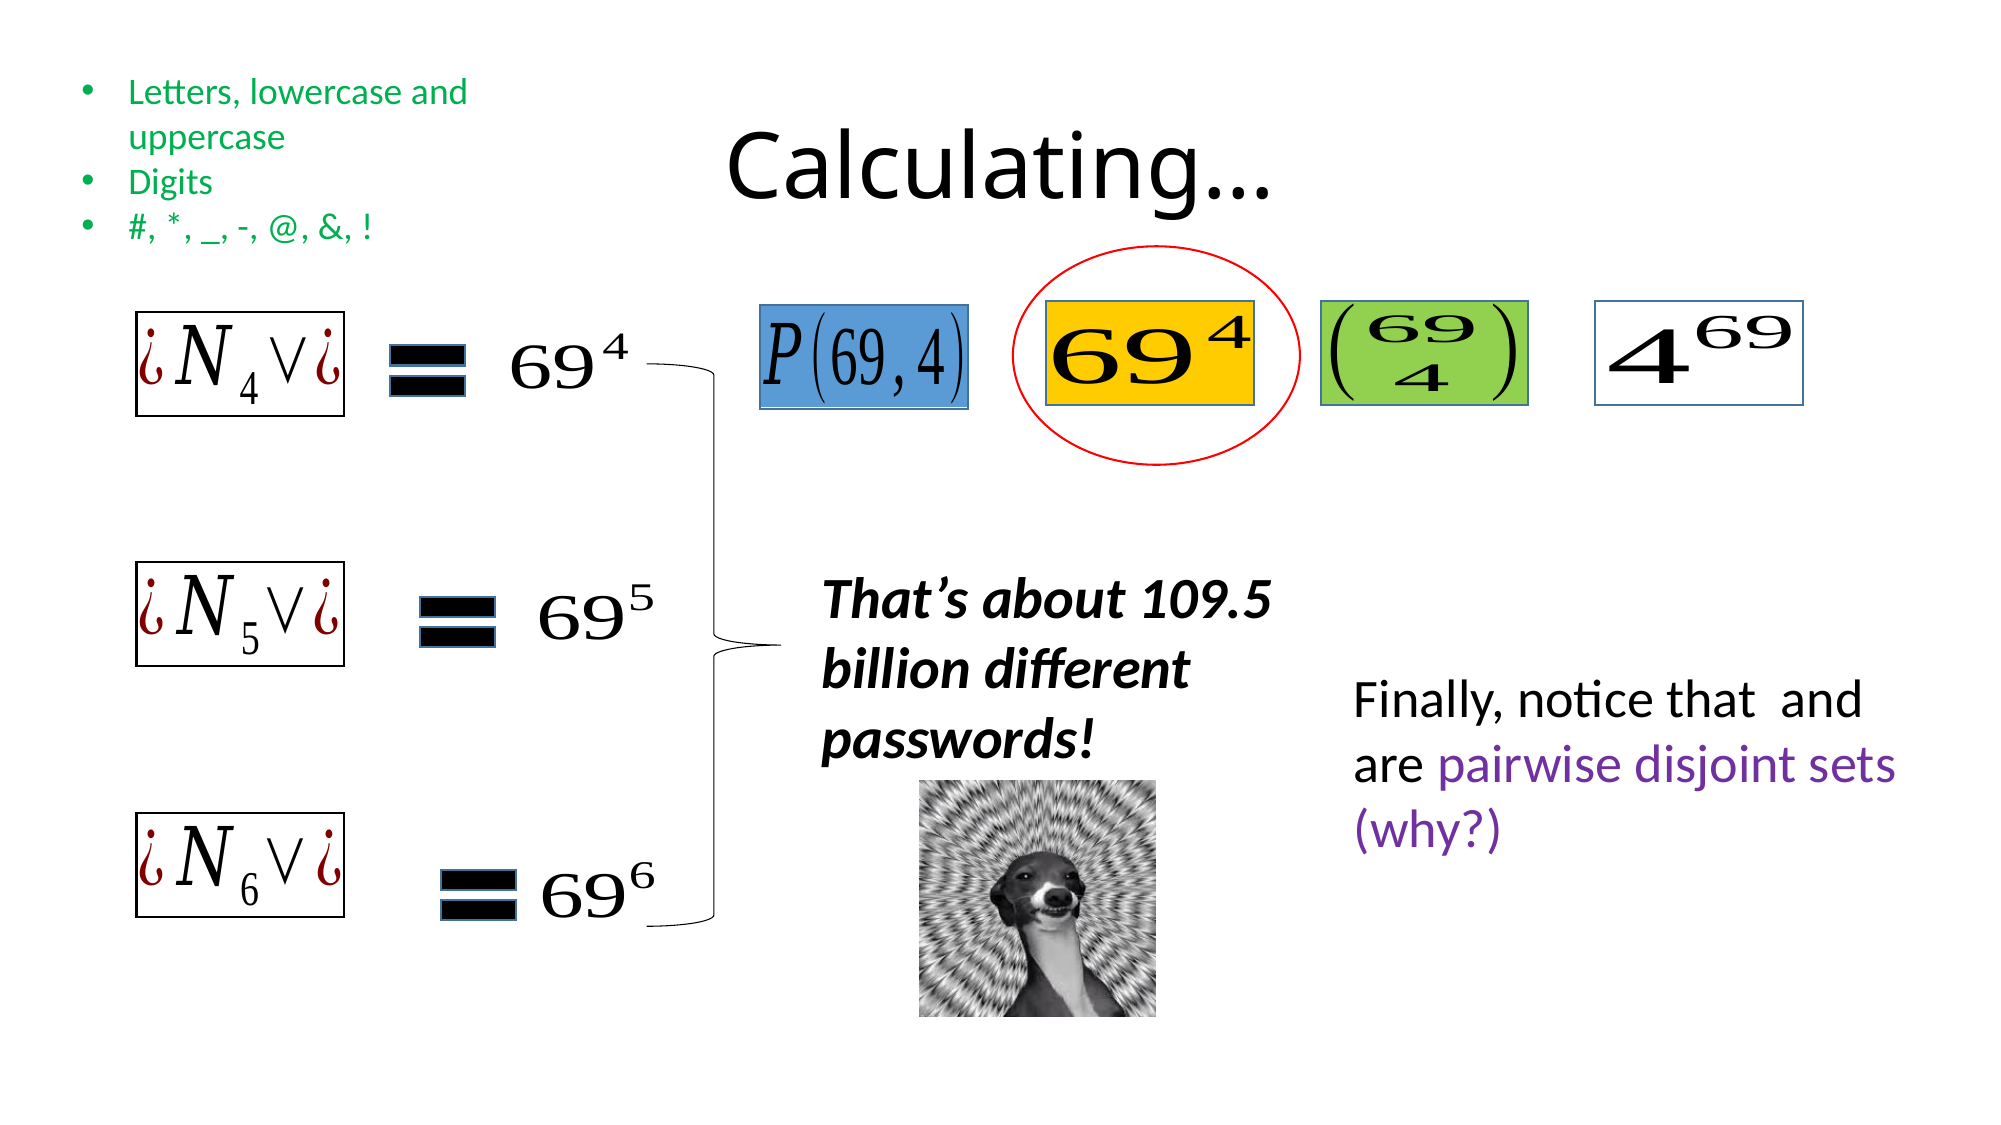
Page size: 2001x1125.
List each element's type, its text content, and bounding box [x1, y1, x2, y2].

text_box [389, 375, 466, 397]
text_box [440, 899, 517, 921]
text_box [419, 596, 496, 618]
text_box That’s about 109.5 billion different passwords! [806, 553, 1322, 778]
text_box [646, 363, 782, 927]
title Calculating… [137, 59, 1863, 278]
text_box [419, 626, 496, 648]
text_box [440, 869, 517, 891]
text_box [389, 344, 466, 367]
text_box Letters, lowercase and uppercase Digits #, *, _, -, @, &, ! [66, 59, 509, 255]
picture [919, 780, 1156, 1017]
text_box [1011, 245, 1301, 466]
